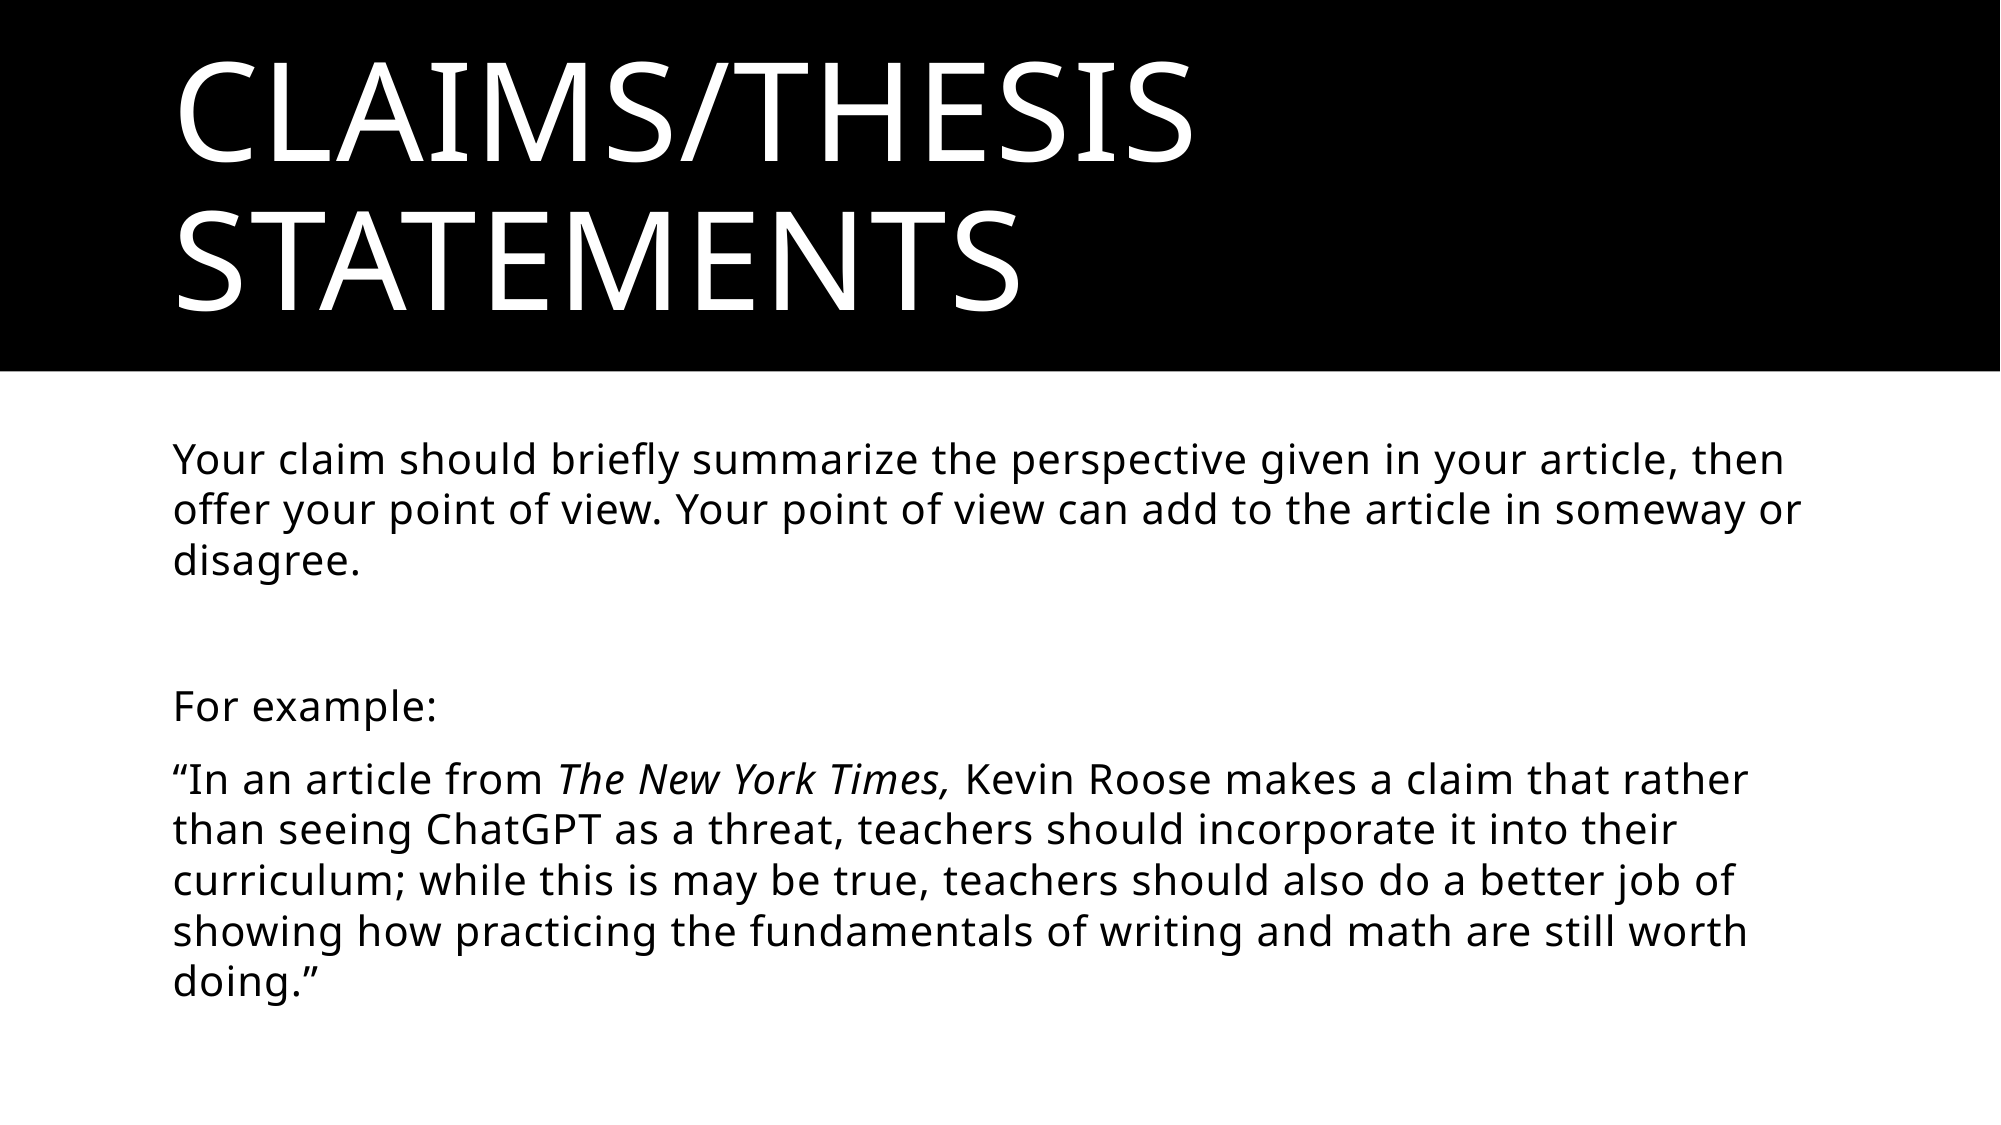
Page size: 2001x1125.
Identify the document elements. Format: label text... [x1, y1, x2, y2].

title Claims/Thesis Statements [157, 52, 1842, 332]
list Your claim should briefly summarize the perspective given in your article, then offer your point of view. Your point of view can add to the article in someway or disagree. For example: “In an article from The New York Times, Kevin Roose makes a claim that rather than seeing ChatGPT as a threat, teachers should incorporate it into their curriculum; while this is may be true, teachers should also do a better job of showing how practicing the fundamentals of writing and math are still worth doing.” [157, 424, 1842, 1014]
